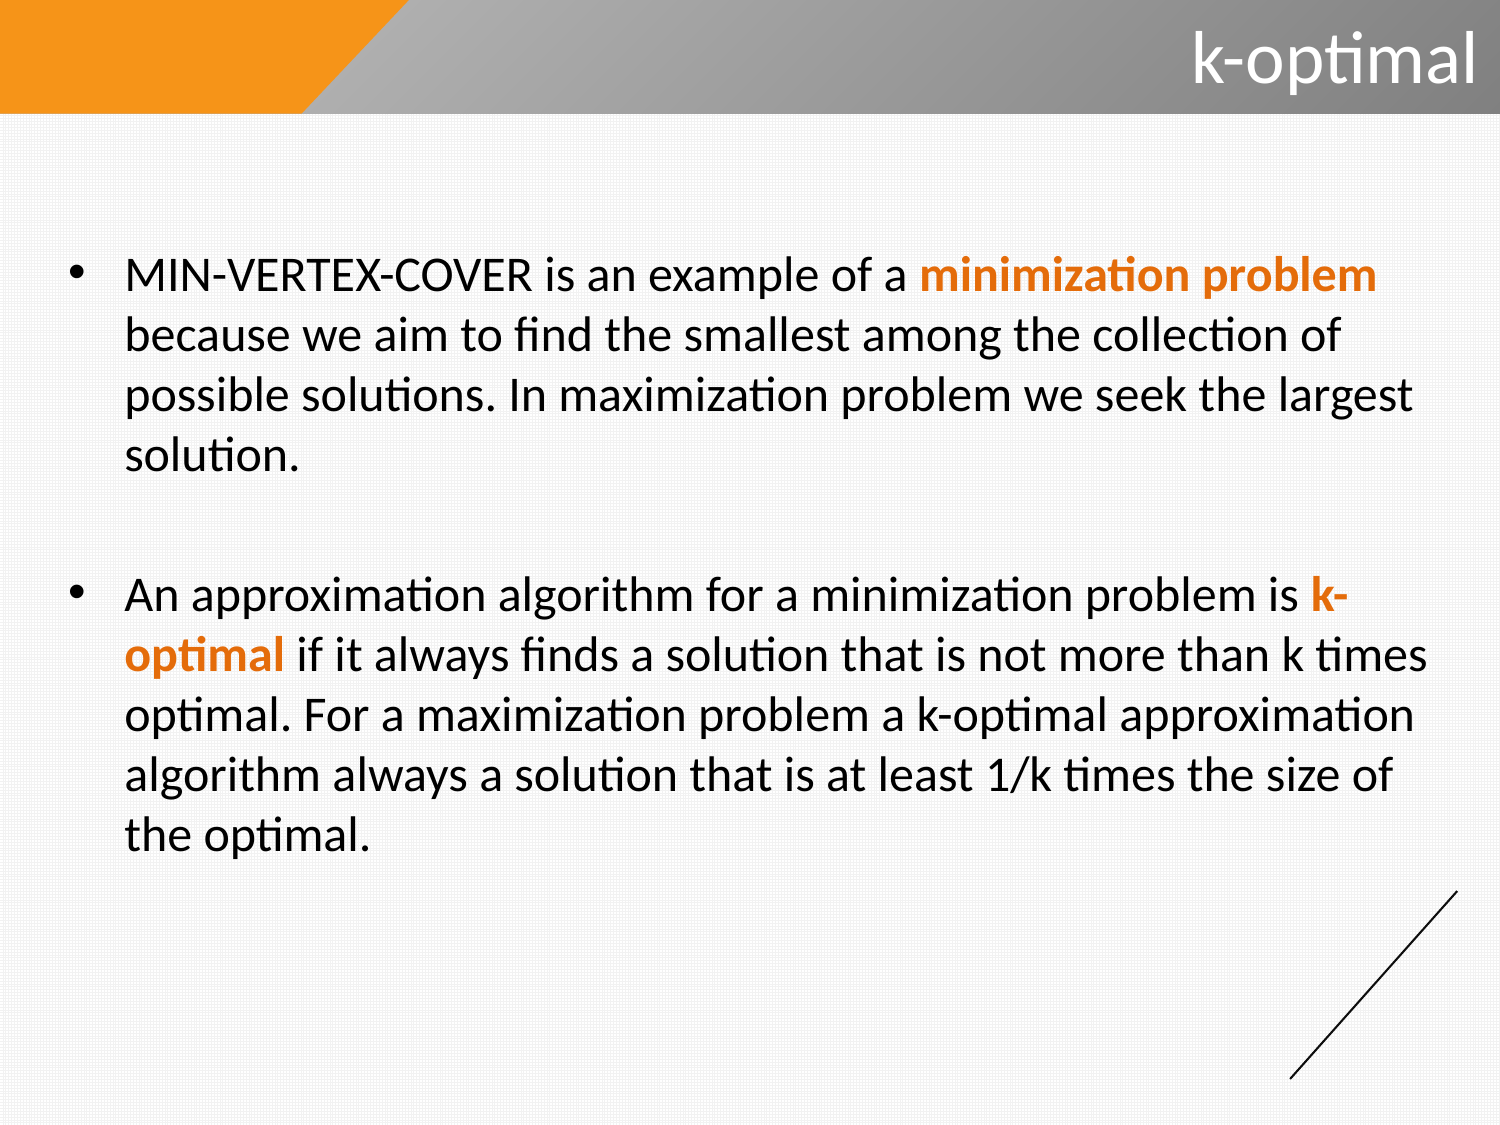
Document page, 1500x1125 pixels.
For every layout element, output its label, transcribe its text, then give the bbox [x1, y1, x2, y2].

title k-optimal [144, 0, 1495, 148]
list MIN-VERTEX-COVER is an example of a minimization problem because we aim to find the smallest among the collection of possible solutions. In maximization problem we seek the largest solution. An approximation algorithm for a minimization problem is k-optimal if it always finds a solution that is not more than k times optimal. For a maximization problem a k-optimal approximation algorithm always a solution that is at least 1/k times the size of the optimal. [53, 233, 1449, 976]
